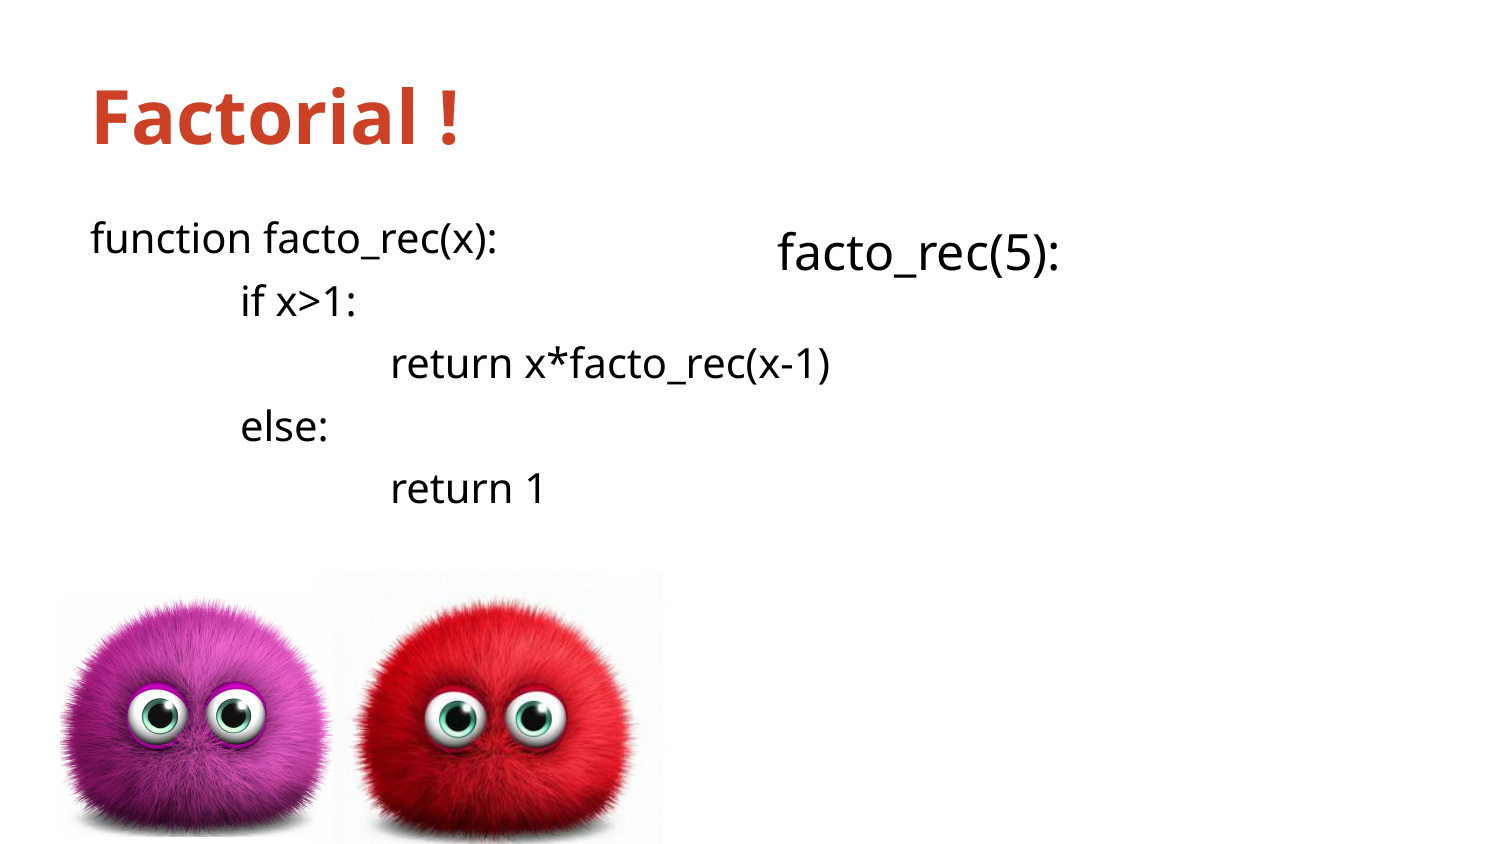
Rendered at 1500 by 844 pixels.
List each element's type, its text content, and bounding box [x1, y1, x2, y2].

picture [60, 574, 666, 844]
list function facto_rec(x): if x>1: return x*facto_rec(x-1) else: return 1 [75, 196, 876, 808]
title Factorial ! [75, 33, 1425, 175]
list facto_rec(5): [762, 204, 1390, 817]
